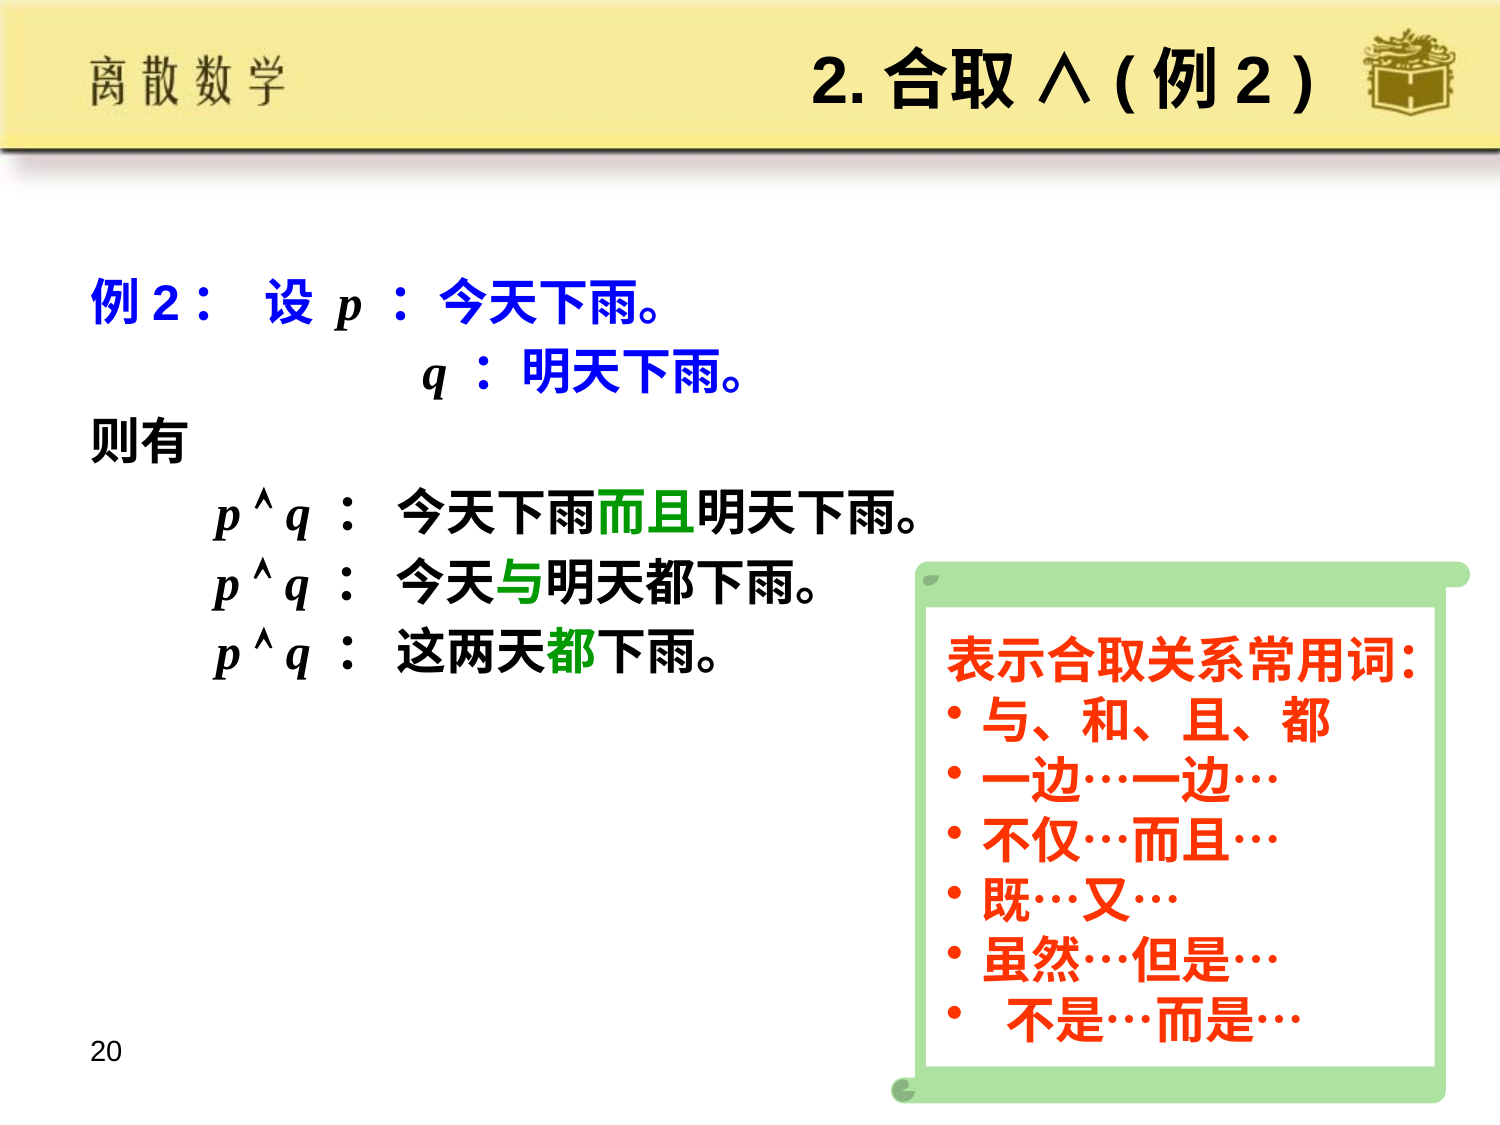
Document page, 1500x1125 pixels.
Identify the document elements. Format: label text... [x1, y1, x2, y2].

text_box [891, 562, 1470, 1103]
picture [0, 0, 1500, 1125]
slide_number 20 [75, 1024, 425, 1103]
list 例2： 设 p ：今天下雨。 q ：明天下雨。 则有 p  q ： 今天下雨而且明天下雨。 p  q ： 今天与明天都下雨。 p  q ： 这两天都下雨。 [75, 262, 1425, 1005]
title 2.合取 ∧(例2 ) [324, 42, 1329, 112]
